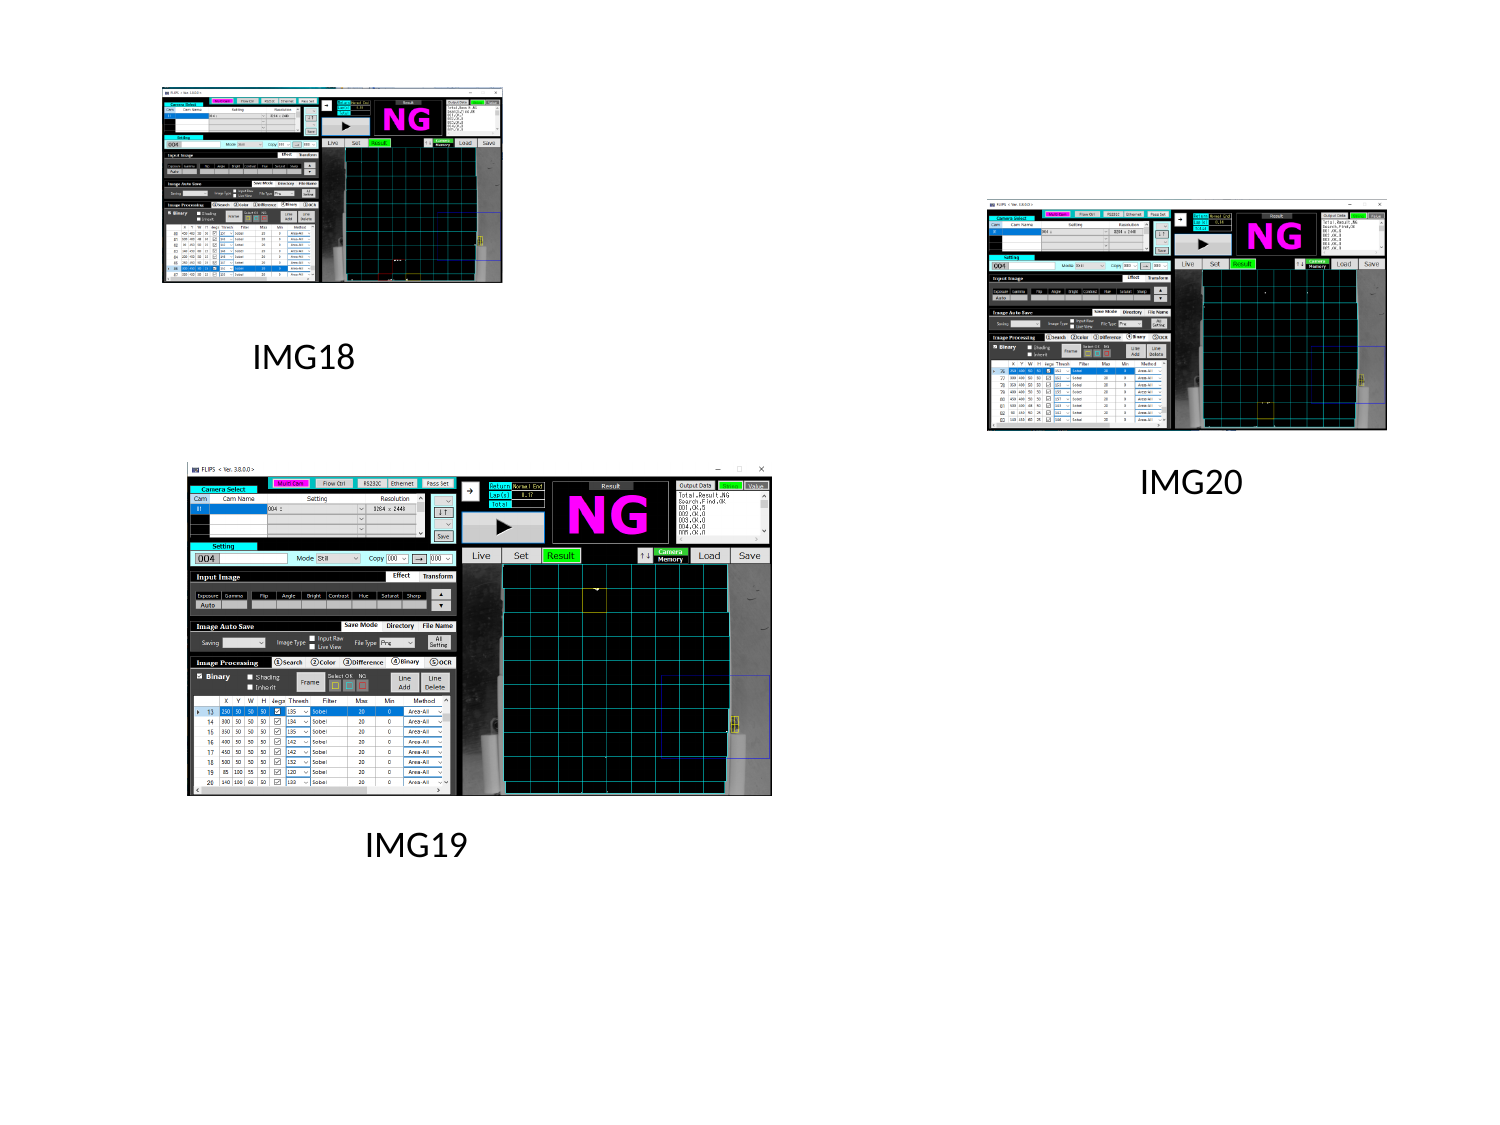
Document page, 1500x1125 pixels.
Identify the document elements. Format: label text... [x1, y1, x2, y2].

text_box IMG20 [1125, 449, 1300, 510]
text_box IMG18 [237, 324, 413, 385]
picture [162, 87, 503, 283]
picture [187, 462, 772, 796]
text_box IMG19 [350, 812, 525, 873]
picture [987, 199, 1388, 431]
